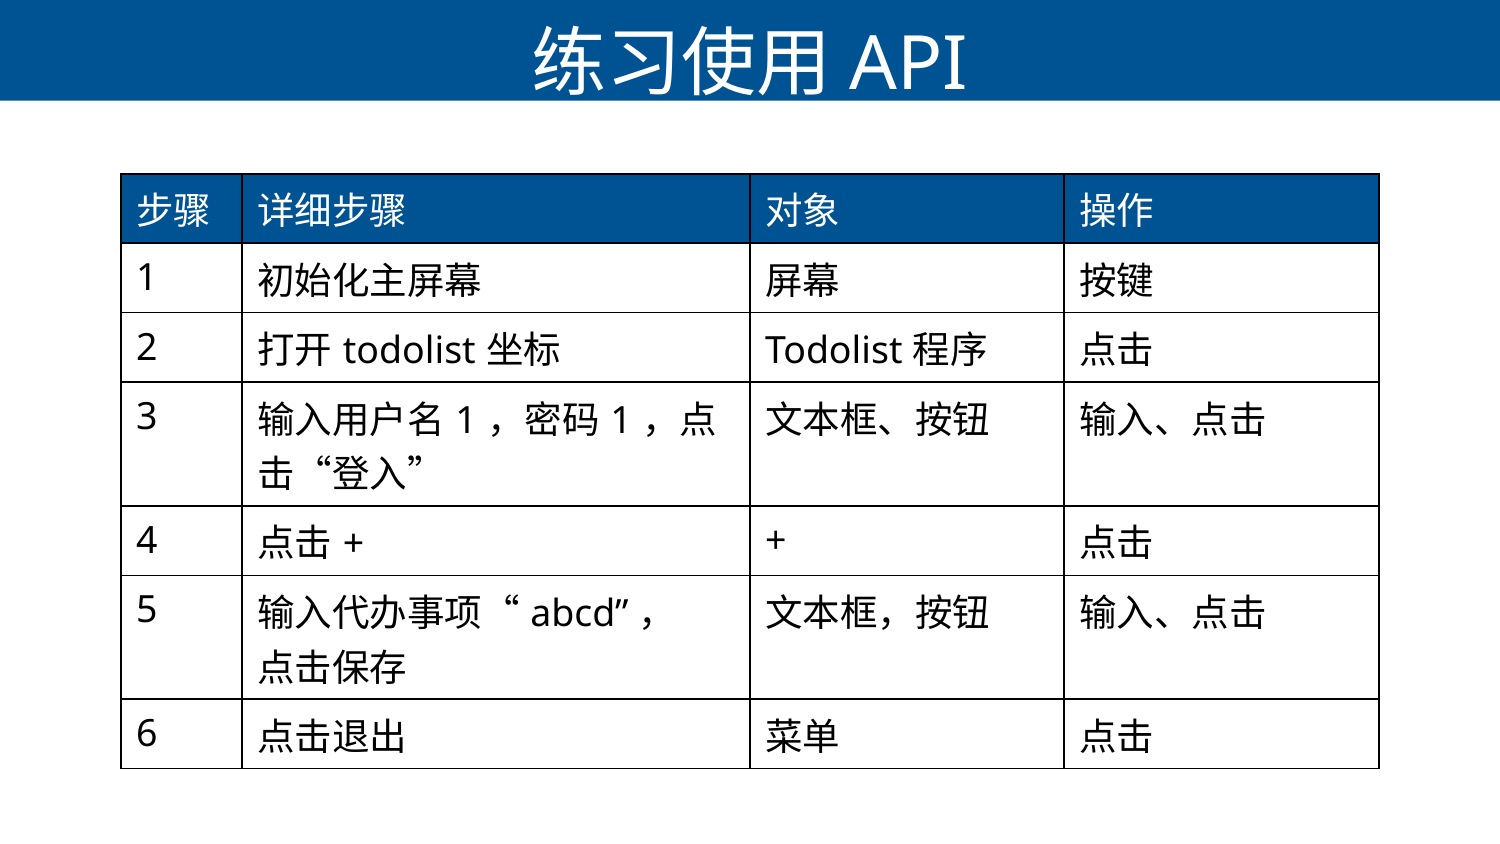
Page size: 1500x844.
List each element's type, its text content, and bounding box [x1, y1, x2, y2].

table_cell 输入、点击 [1065, 383, 1378, 505]
table_header 对象 [751, 175, 1063, 242]
table_cell 输入代办事项“abcd”， 点击保存 [243, 576, 749, 698]
table_cell 2 [122, 313, 241, 381]
table_cell 6 [122, 700, 241, 768]
table_cell 打开todolist坐标 [243, 313, 749, 381]
table_cell 3 [122, 383, 241, 505]
table_cell 4 [122, 507, 241, 575]
table_header 步骤 [122, 175, 241, 242]
table_header 详细步骤 [243, 175, 749, 242]
table_cell 按键 [1065, 244, 1378, 312]
table_cell Todolist程序 [751, 313, 1063, 381]
table_cell 菜单 [751, 700, 1063, 768]
table_cell 点击退出 [243, 700, 749, 768]
table_cell 5 [122, 576, 241, 698]
table_cell 点击 [1065, 700, 1378, 768]
table_cell 文本框、按钮 [751, 383, 1063, 505]
table_cell 文本框，按钮 [751, 576, 1063, 698]
table_cell 1 [122, 244, 241, 312]
table_header 操作 [1065, 175, 1378, 242]
table_cell 点击 [1065, 313, 1378, 381]
table_cell 点击+ [243, 507, 749, 575]
picture [0, 101, 1500, 844]
table_cell 输入用户名1，密码1，点击“登入” [243, 383, 749, 505]
table_cell 初始化主屏幕 [243, 244, 749, 312]
table_cell + [751, 507, 1063, 575]
table_cell 屏幕 [751, 244, 1063, 312]
table_cell 输入、点击 [1065, 576, 1378, 698]
title 练习使用API [0, 14, 1500, 84]
table_cell 点击 [1065, 507, 1378, 575]
